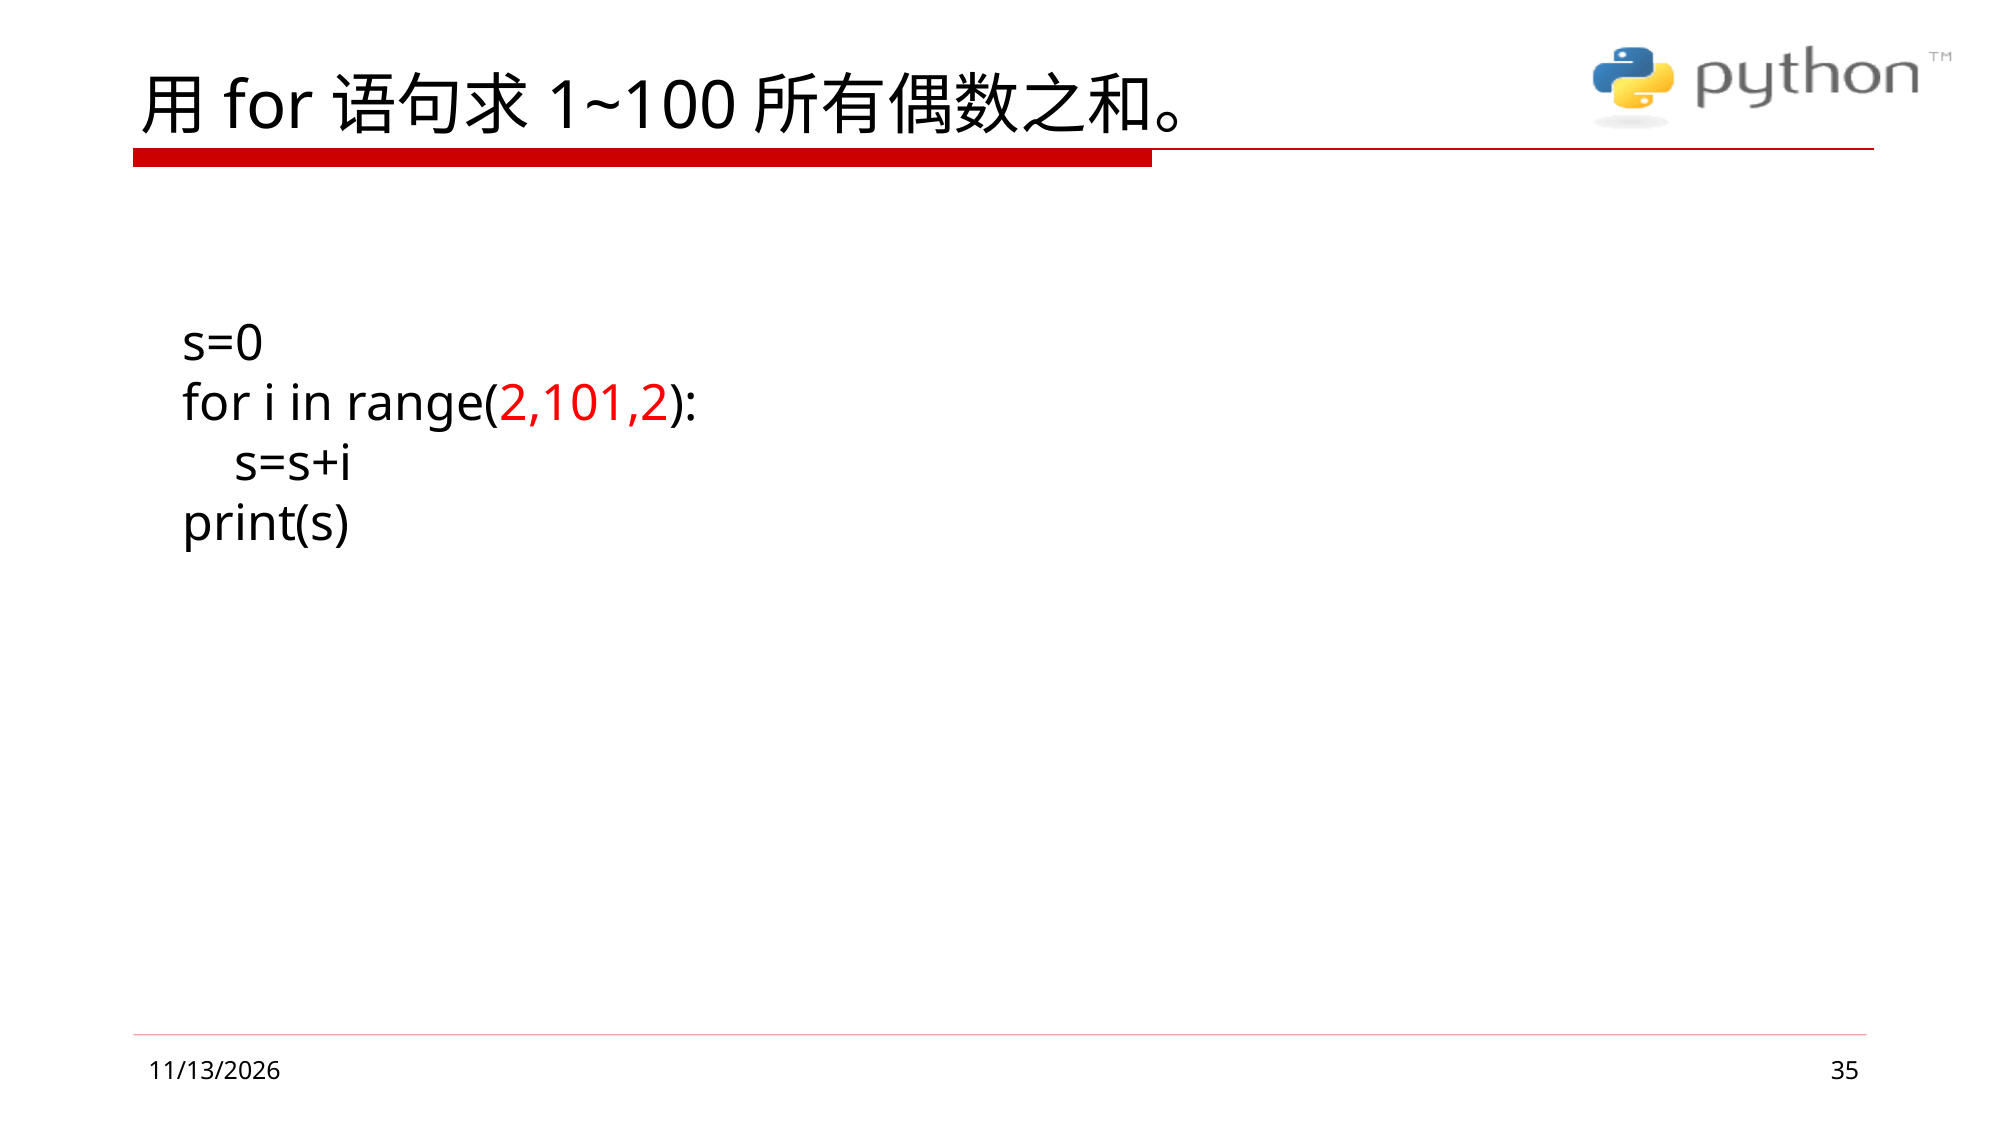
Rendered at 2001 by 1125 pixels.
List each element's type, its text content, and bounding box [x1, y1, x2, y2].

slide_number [133, 1046, 567, 1103]
title 用for语句求1~100所有偶数之和。 [125, 31, 1876, 149]
slide_number 35 [1440, 1046, 1875, 1091]
text_box s=0 for i in range(2,101,2): s=s+i print(s) [168, 303, 1168, 559]
picture [1560, 30, 2000, 142]
